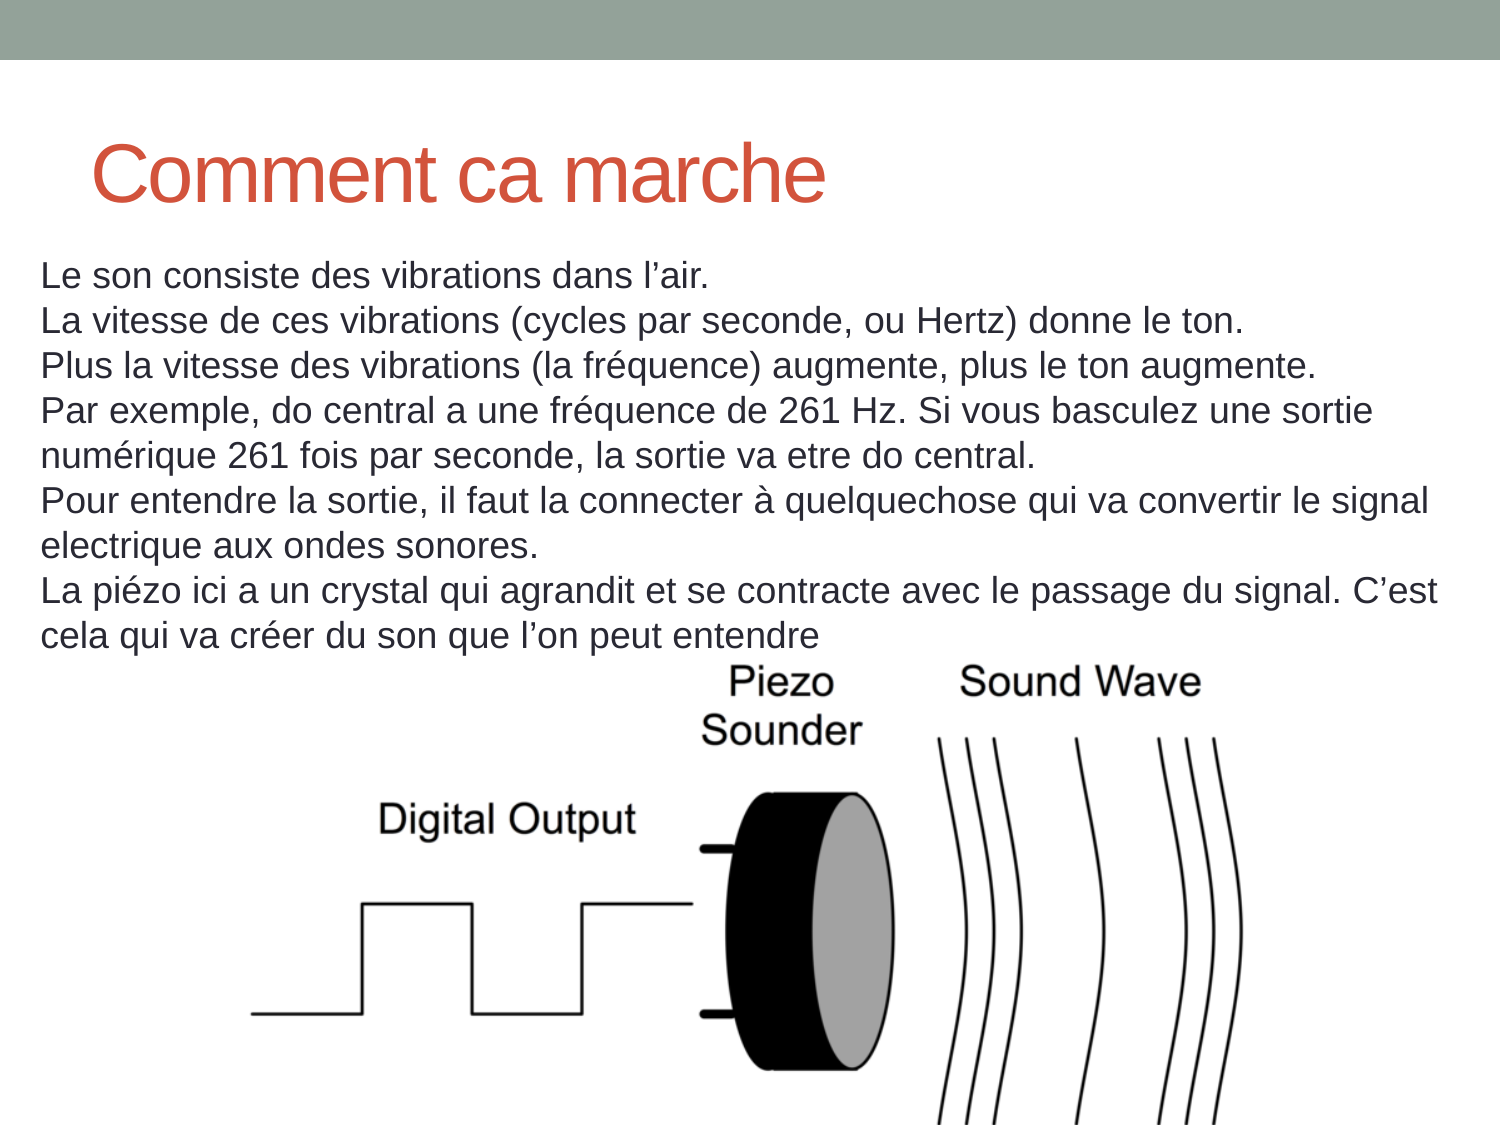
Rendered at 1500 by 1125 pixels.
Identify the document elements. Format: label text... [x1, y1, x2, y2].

picture [245, 656, 1247, 1125]
title Comment ca marche [75, 87, 1425, 243]
text_box Le son consiste des vibrations dans l’air. La vitesse de ces vibrations (cycles par seconde, ou Hertz) donne le ton. Plus la vitesse des vibrations (la fréquence) augmente, plus le ton augmente. Par exemple, do central a une fréquence de 261 Hz. Si vous basculez une sortie numérique 261 fois par seconde, la sortie va etre do central. Pour entendre la sortie, il faut la connecter à quelquechose qui va convertir le signal electrique aux ondes sonores. La piézo ici a un crystal qui agrandit et se contracte avec le passage du signal. C’est cela qui va créer du son que l’on peut entendre [25, 243, 1464, 664]
